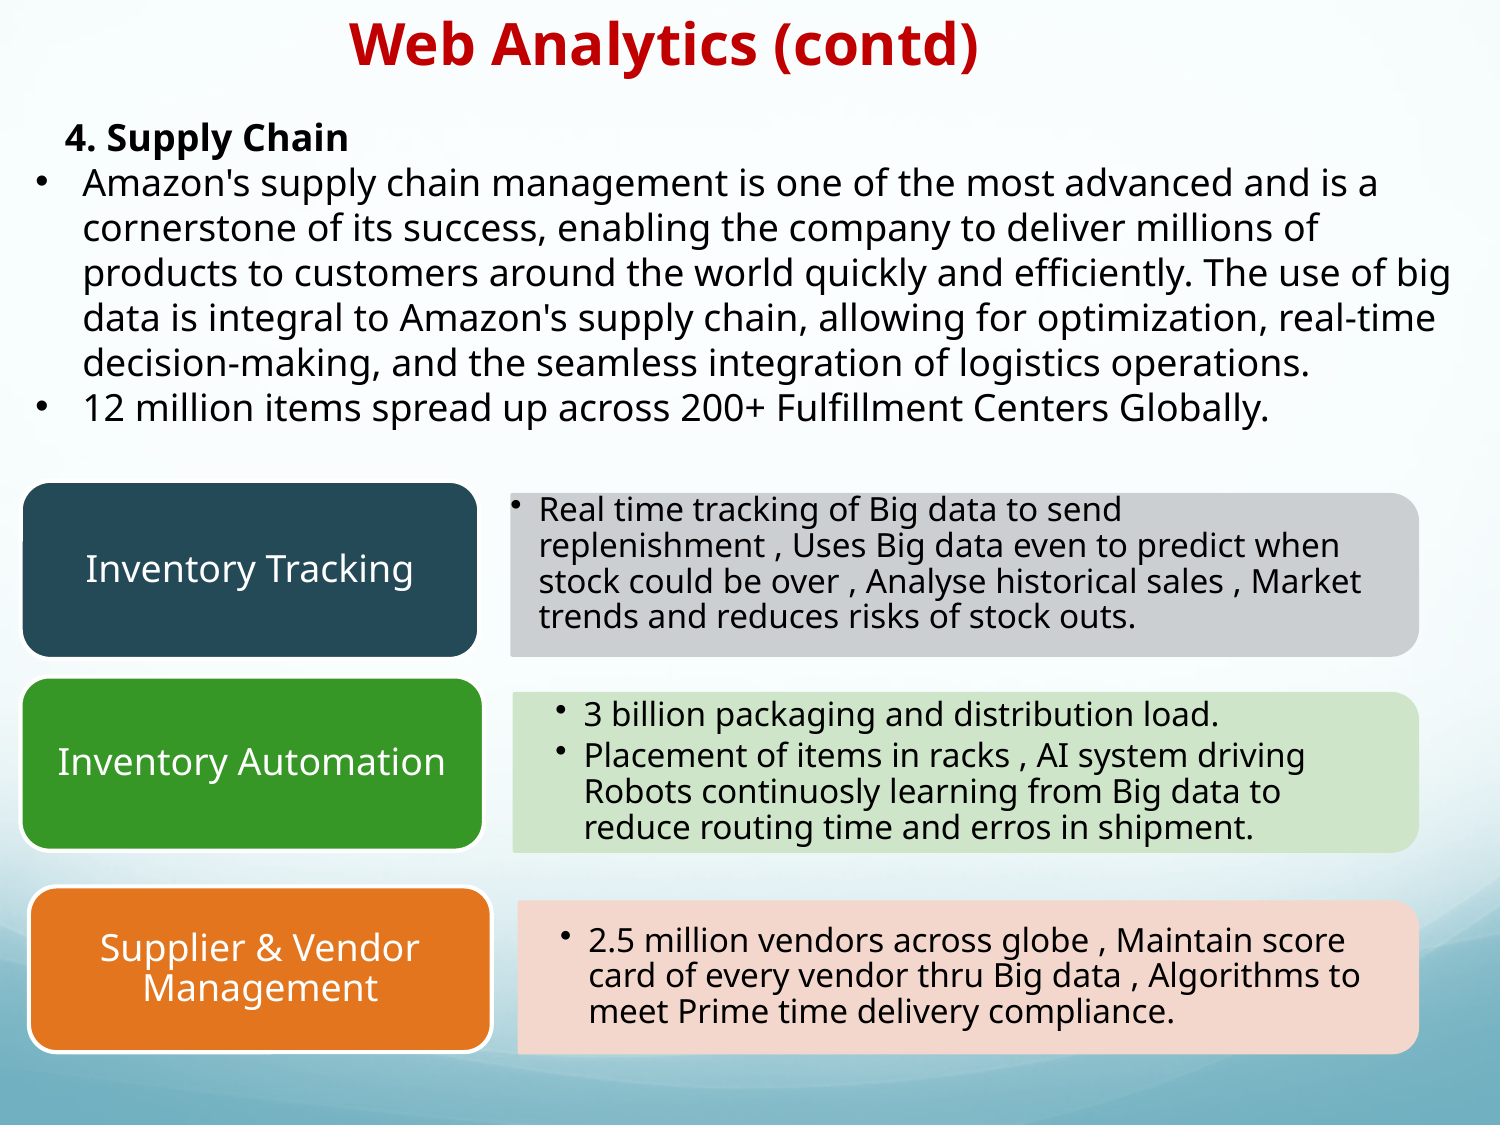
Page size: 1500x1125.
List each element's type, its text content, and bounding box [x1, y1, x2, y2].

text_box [19, 675, 1418, 852]
text_box Web Analytics (contd) [335, 0, 1215, 85]
text_box 4. Supply Chain Amazon's supply chain management is one of the most advanced and is a cornerstone of its success, enabling the company to deliver millions of products to customers around the world quickly and efficiently. The use of big data is integral to Amazon's supply chain, allowing for optimization, real-time decision-making, and the seamless integration of logistics operations. 12 million items spread up across 200+ Fulfillment Centers Globally. [20, 106, 1473, 436]
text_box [20, 480, 1418, 660]
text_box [28, 885, 1418, 1053]
